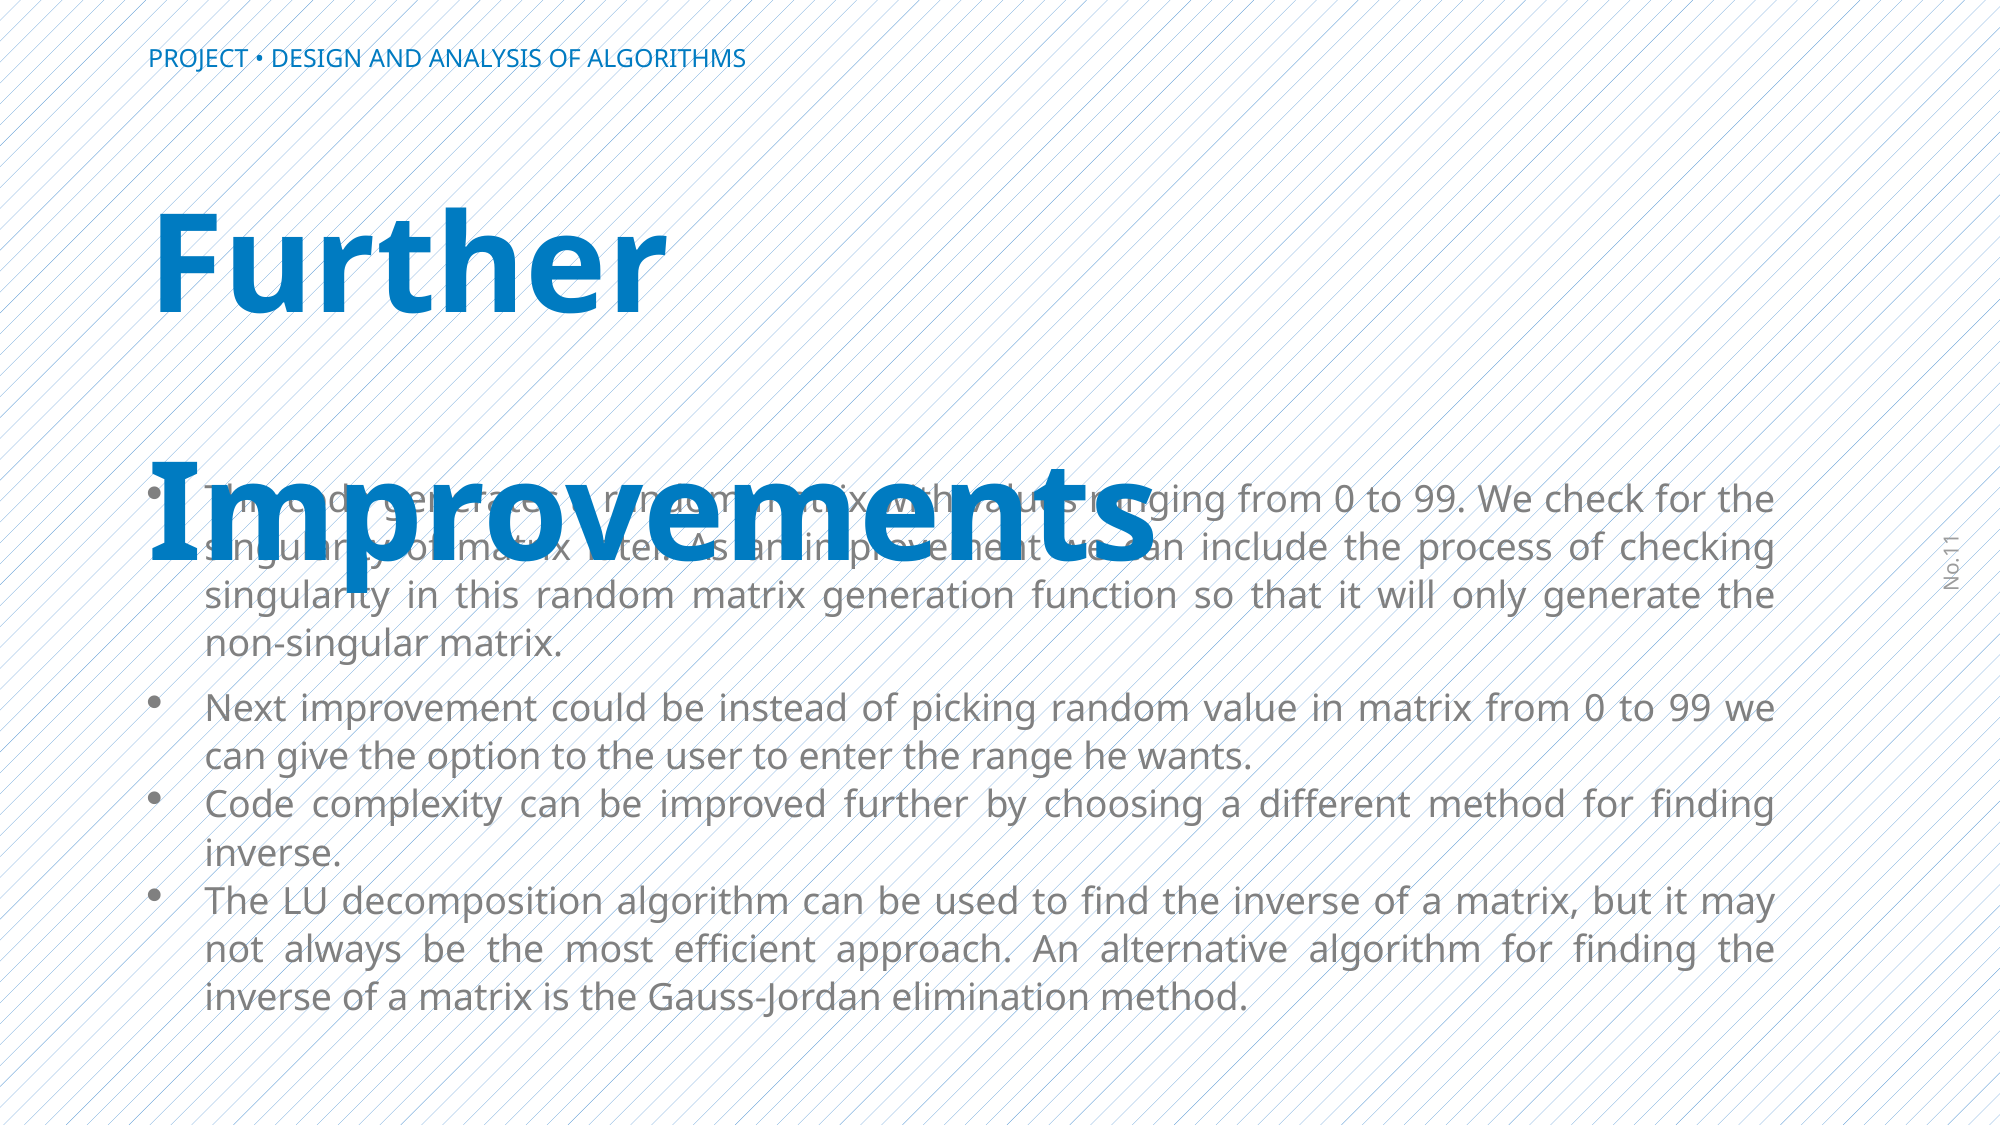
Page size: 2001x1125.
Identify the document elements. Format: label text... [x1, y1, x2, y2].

list This code generates a random matrix with values ranging from 0 to 99. We check for the singularity of matrix later. As an improvement we can include the process of checking singularity in this random matrix generation function so that it will only generate the non-singular matrix. Next improvement could be instead of picking random value in matrix from 0 to 99 we can give the option to the user to enter the range he wants. Code complexity can be improved further by choosing a different method for finding inverse. The LU decomposition algorithm can be used to find the inverse of a matrix, but it may not always be the most efficient approach. An alternative algorithm for finding the inverse of a matrix is the Gauss-Jordan elimination method. [133, 464, 1793, 975]
slide_number No.11 [1916, 464, 1958, 661]
text_box PROJECT • DESIGN AND ANALYSIS OF ALGORITHMS Further Improvements [133, 19, 1463, 350]
